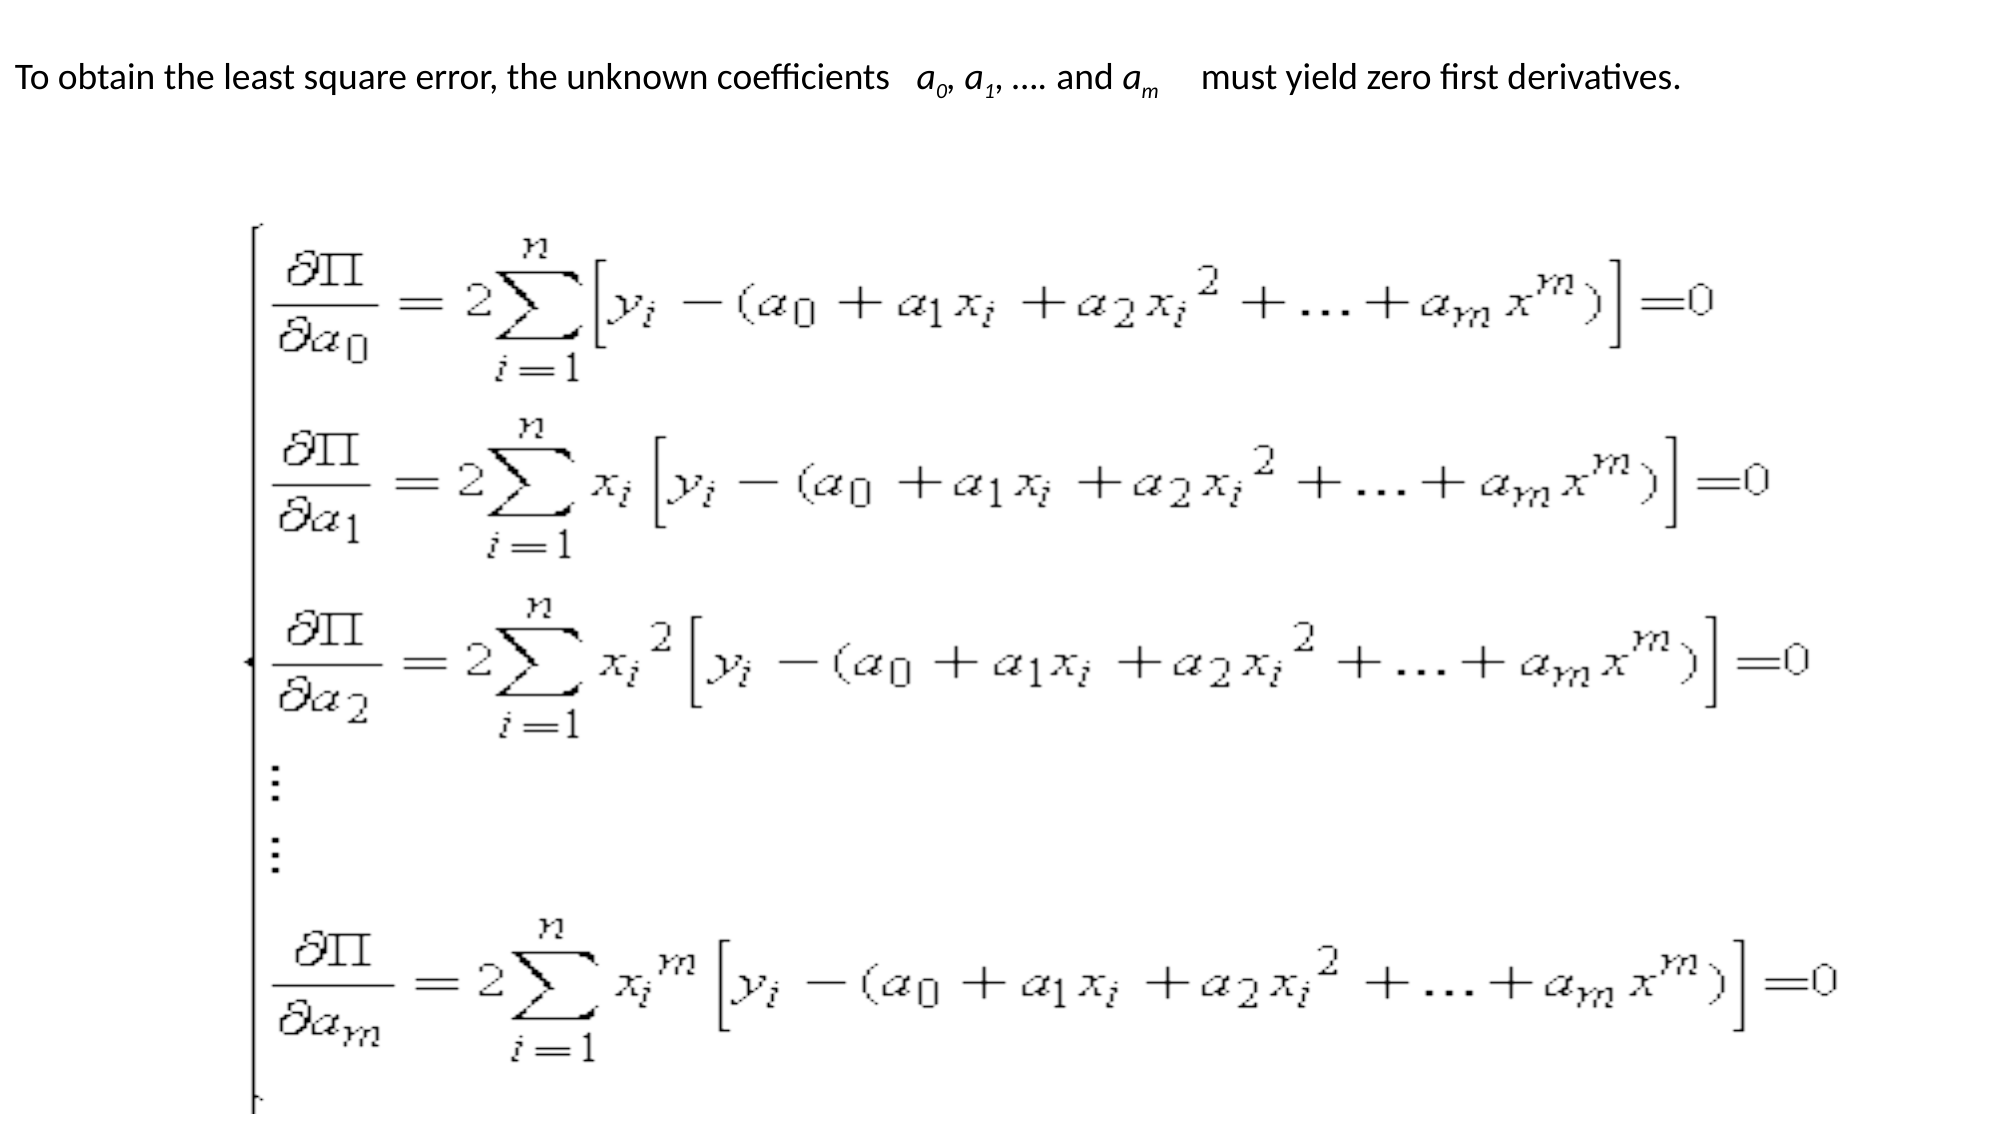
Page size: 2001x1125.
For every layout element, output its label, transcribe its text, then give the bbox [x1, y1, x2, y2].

picture [233, 212, 1850, 1114]
text_box To obtain the least square error, the unknown coefficients a0, a1, …. and am must yield zero first derivatives. [0, 44, 1934, 111]
